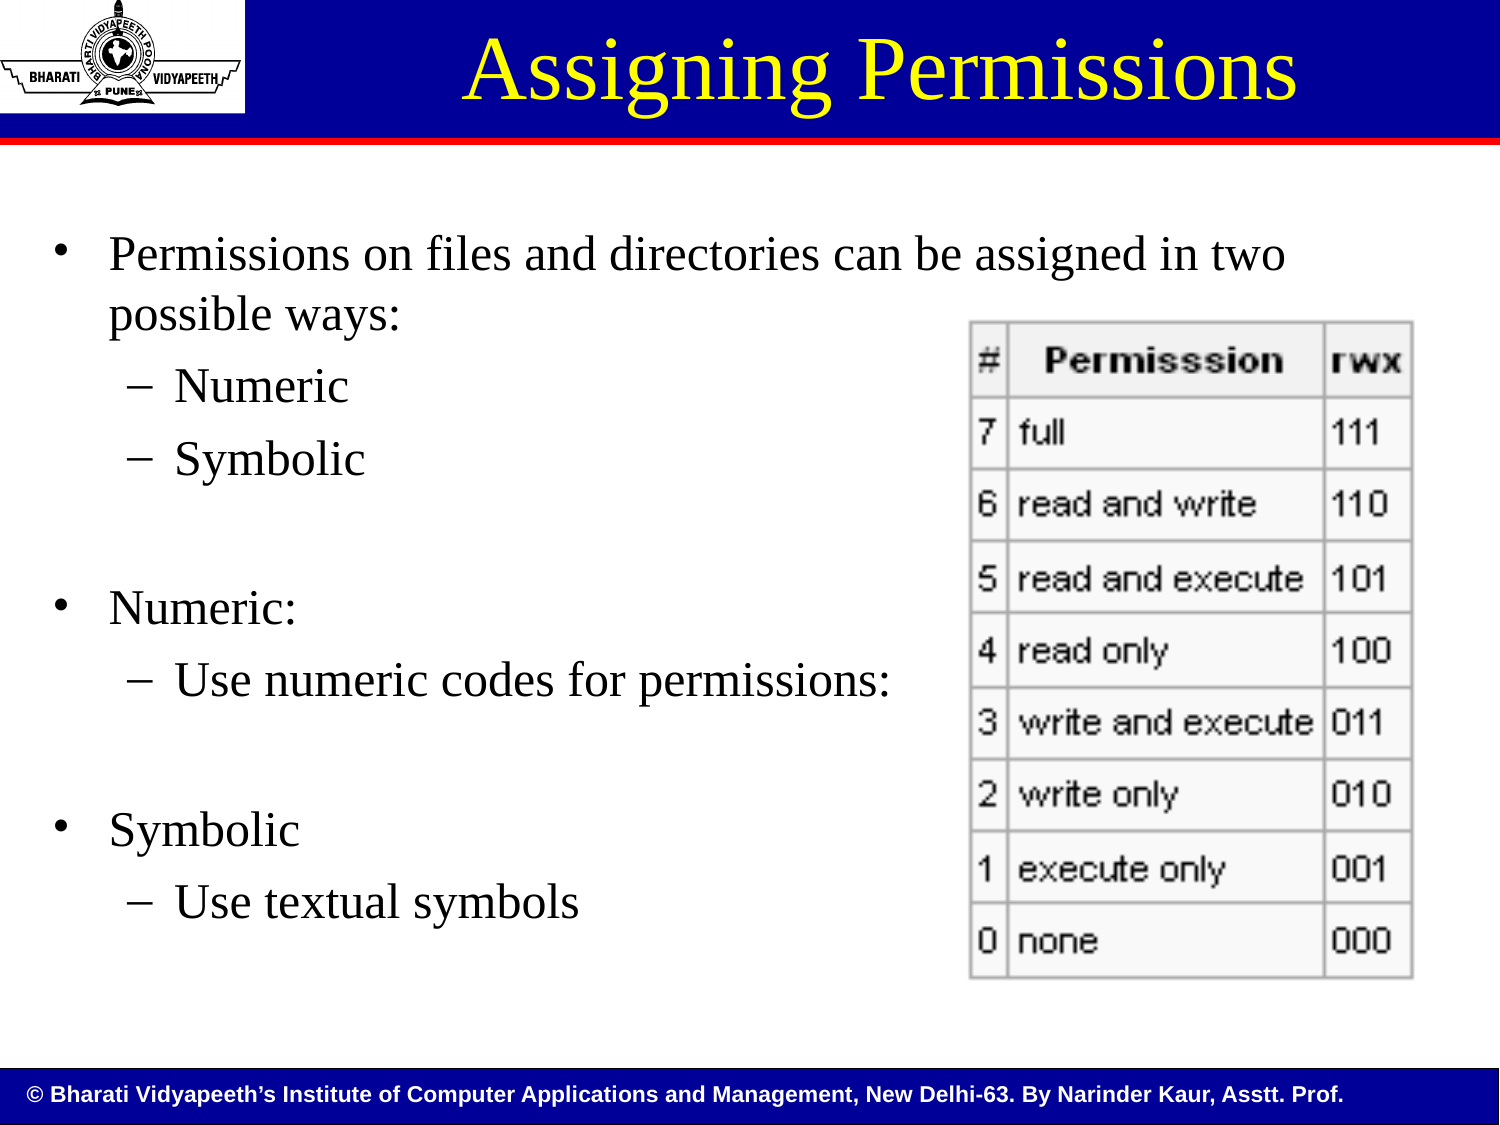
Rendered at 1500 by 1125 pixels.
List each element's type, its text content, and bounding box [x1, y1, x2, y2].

list Permissions on files and directories can be assigned in two possible ways: Numeric Symbolic Numeric: Use numeric codes for permissions: Symbolic Use textual symbols [37, 212, 1463, 1051]
picture [0, 0, 241, 106]
picture [949, 312, 1426, 1001]
title Assigning Permissions [262, 0, 1500, 138]
